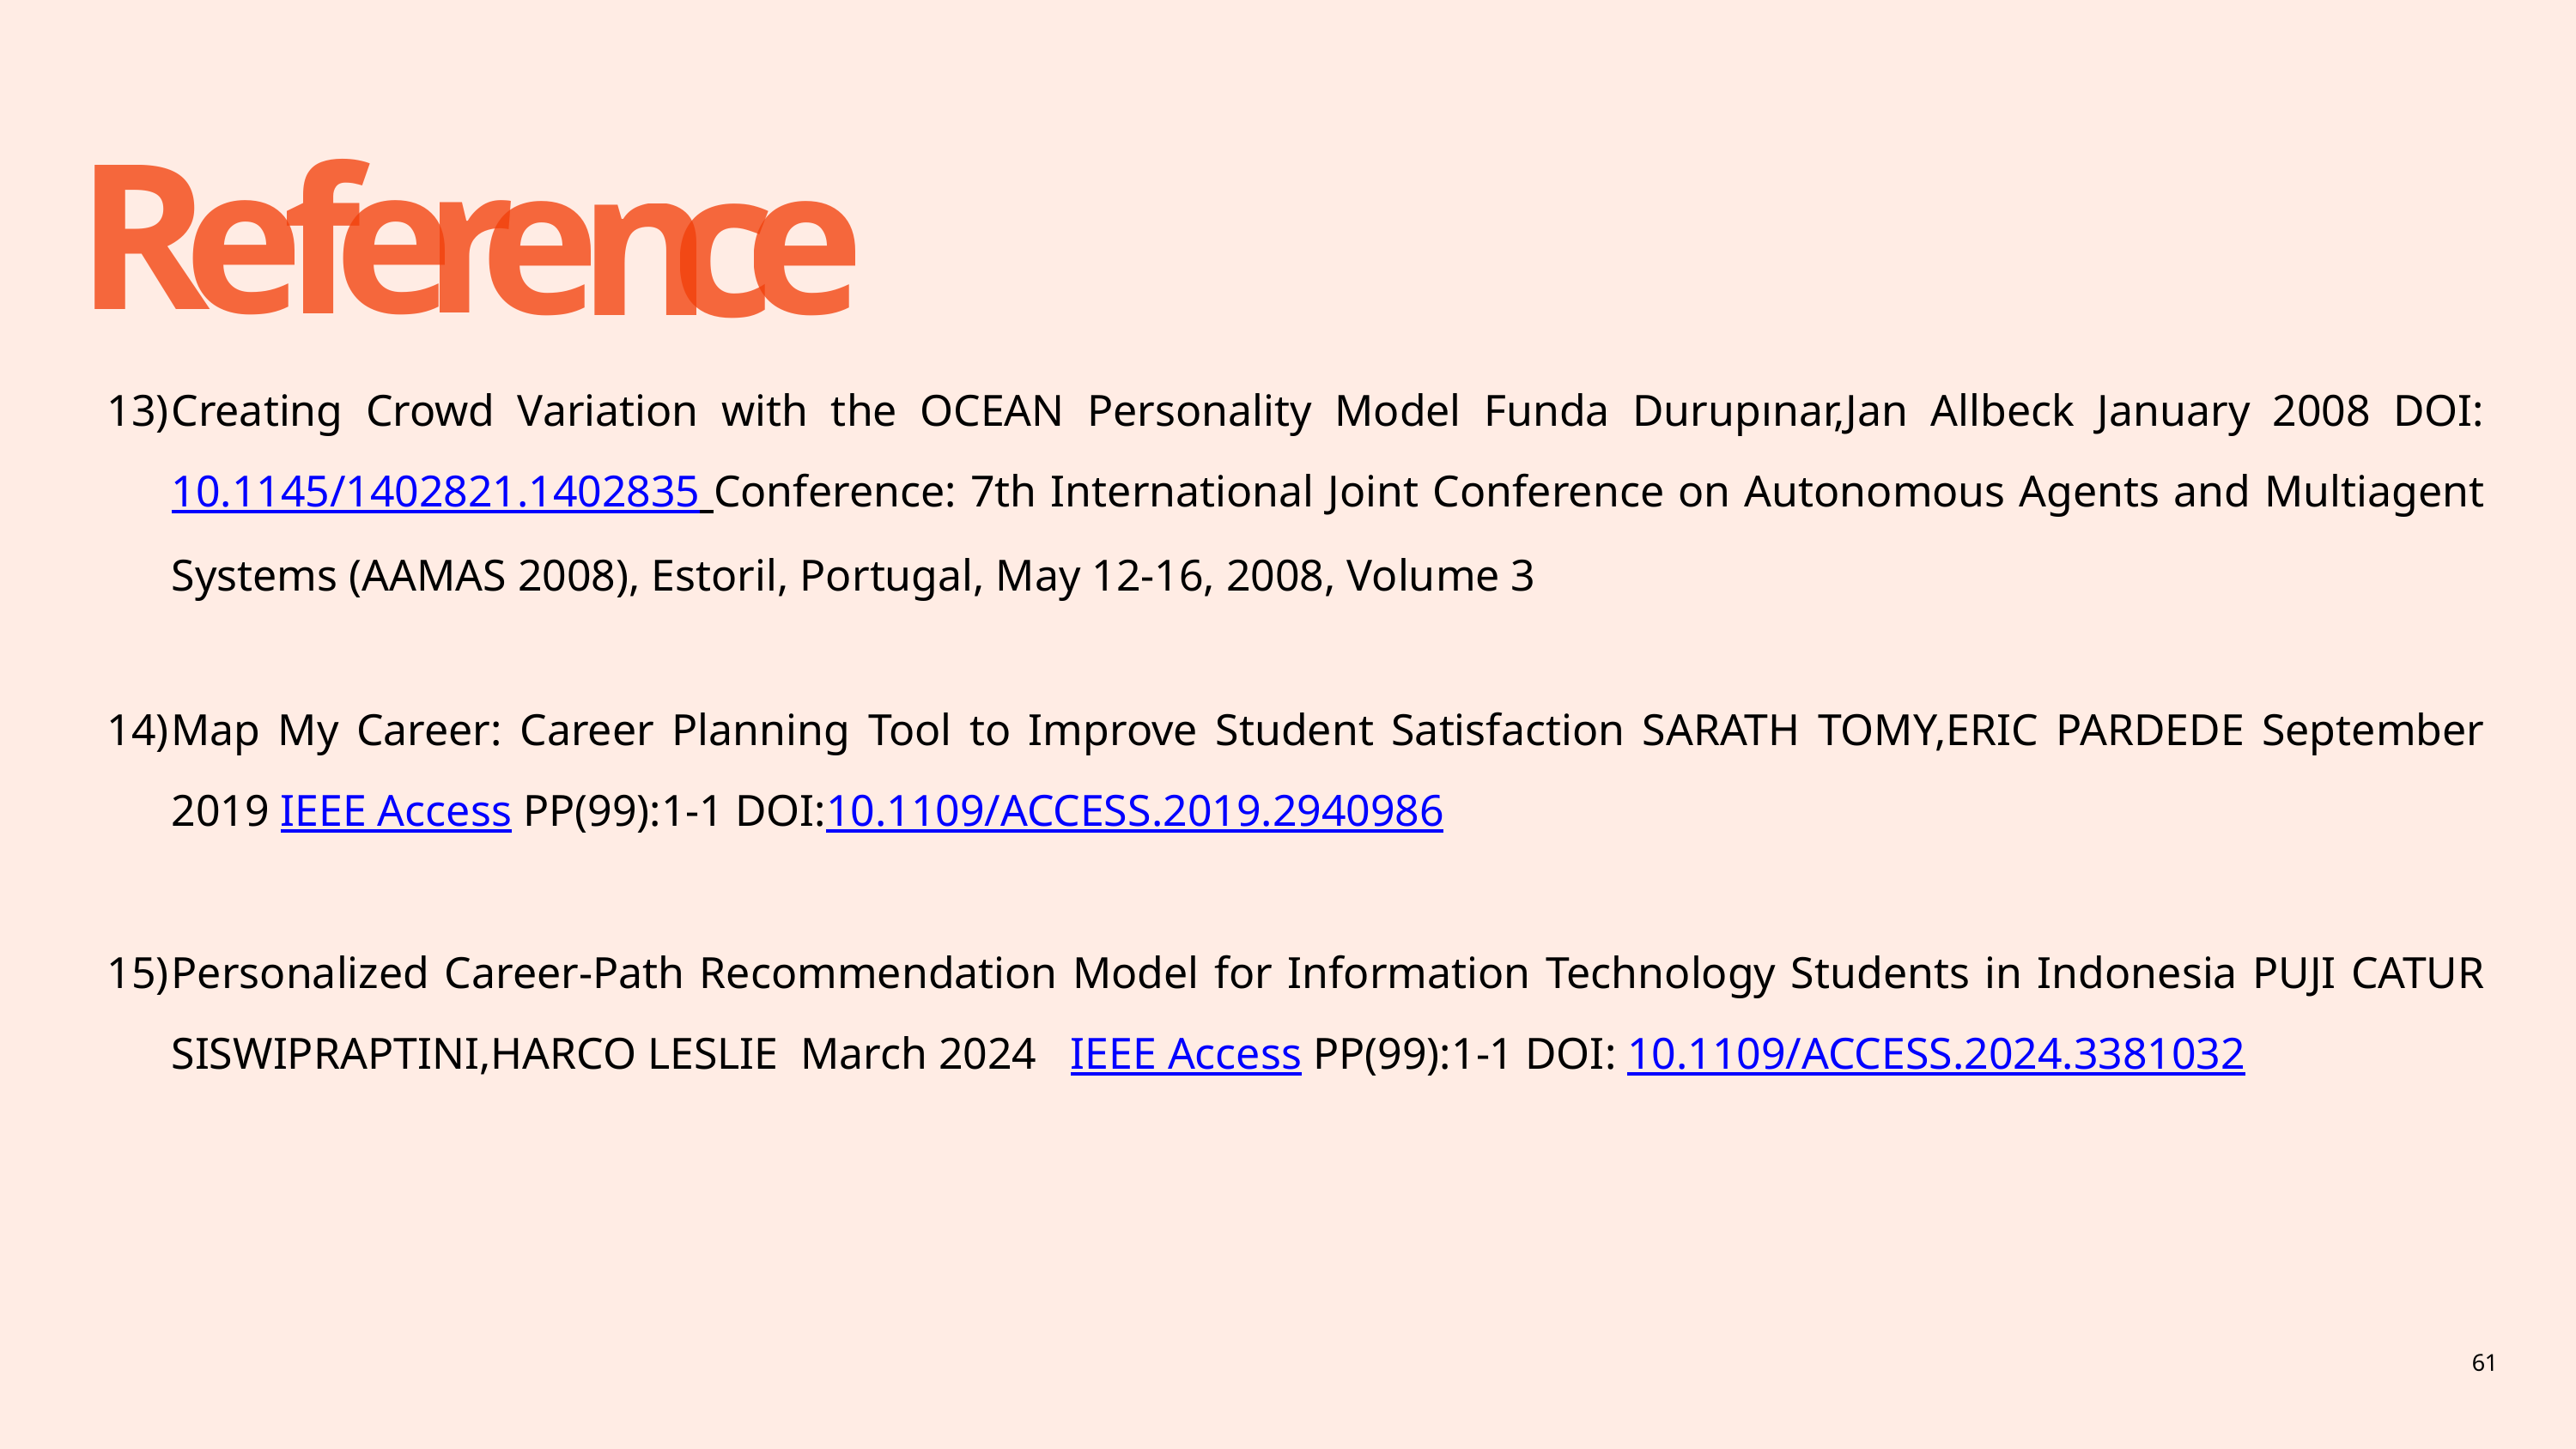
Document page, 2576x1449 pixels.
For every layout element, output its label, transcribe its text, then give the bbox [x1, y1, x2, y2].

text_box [76, 99, 1235, 573]
text_box Creating Crowd Variation with the OCEAN Personality Model Funda Durupınar,Jan Allbeck January 2008 DOI:10.1145/1402821.1402835 Conference: 7th International Joint Conference on Autonomous Agents and Multiagent Systems (AAMAS 2008), Estoril, Portugal, May 12-16, 2008, Volume 3 Map My Career: Career Planning Tool to Improve Student Satisfaction SARATH TOMY,ERIC PARDEDE September 2019 IEEE Access PP(99):1-1 DOI:10.1109/ACCESS.2019.2940986 Personalized Career-Path Recommendation Model for Information Technology Students in Indonesia PUJI CATUR SISWIPRAPTINI,HARCO LESLIE March 2024 IEEE Access PP(99):1-1 DOI: 10.1109/ACCESS.2024.3381032 [94, 350, 2499, 1168]
text_box 61 [1684, 1350, 2499, 1383]
